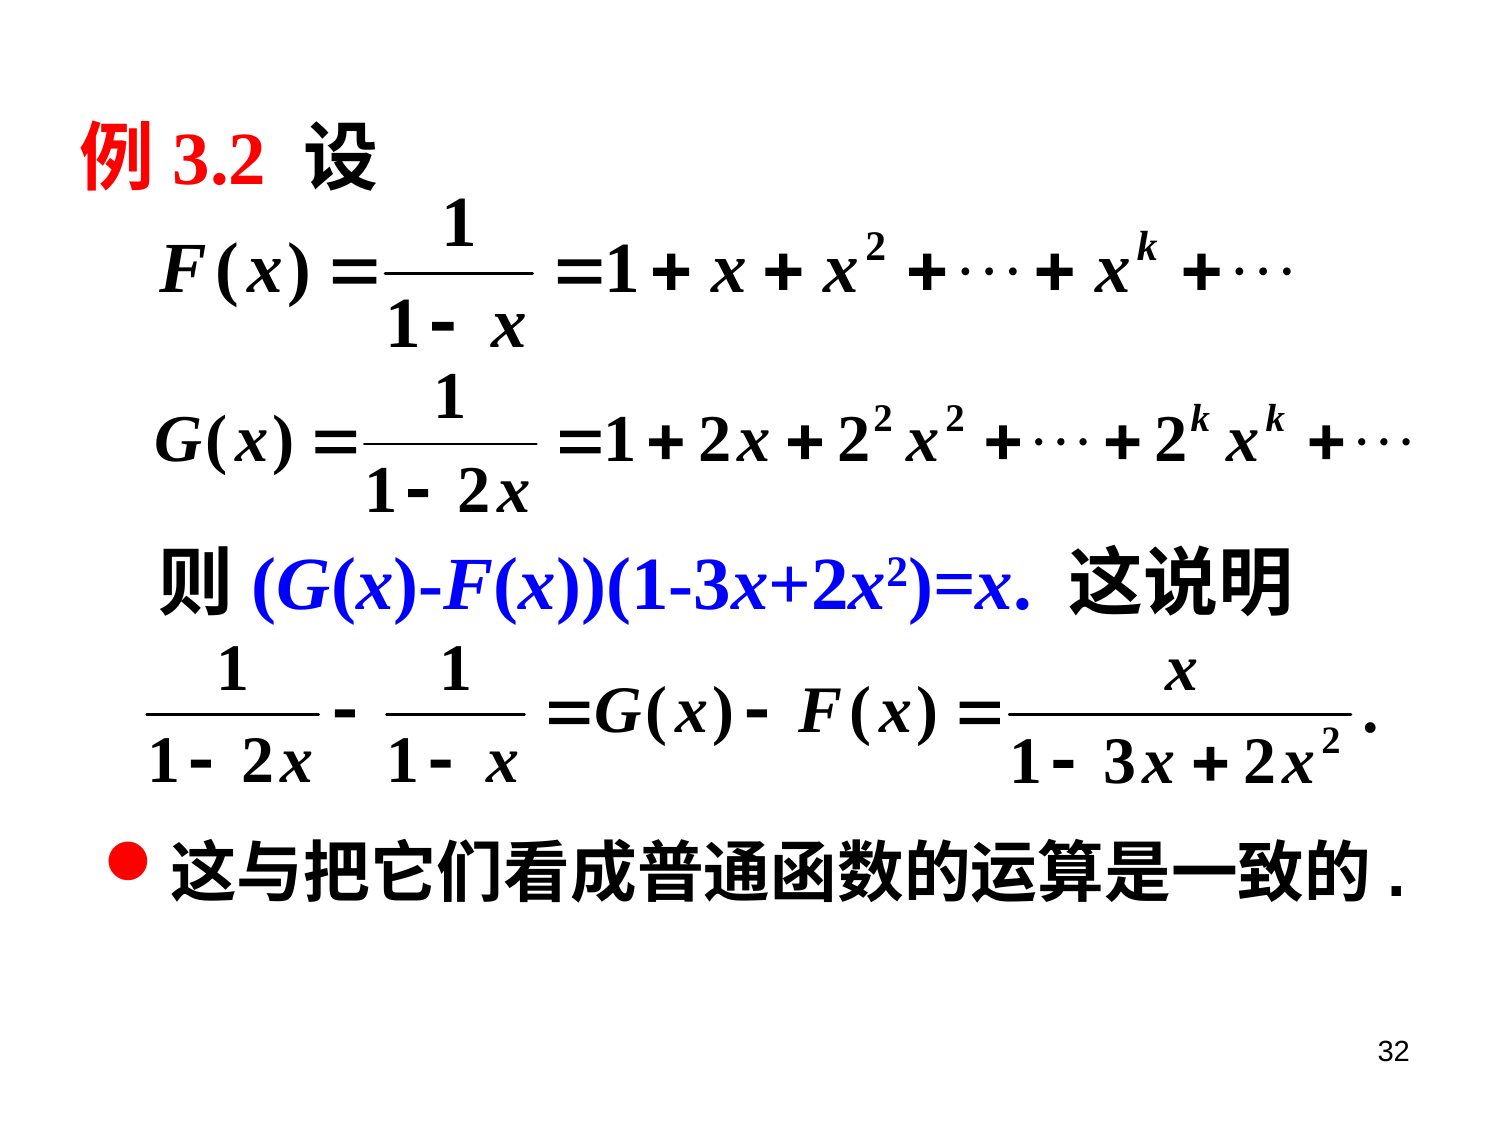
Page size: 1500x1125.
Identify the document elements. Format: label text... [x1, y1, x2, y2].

text_box 这与把它们看成普通函数的运算是一致的. [88, 822, 1439, 969]
text_box 则(G(x)-F(x))(1-3x+2x2)=x. 这说明 [144, 529, 1495, 674]
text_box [147, 349, 1424, 529]
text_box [135, 621, 1388, 799]
list 例3.2 设 [64, 101, 1415, 249]
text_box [147, 172, 1306, 349]
slide_number 32 [1074, 1024, 1425, 1103]
